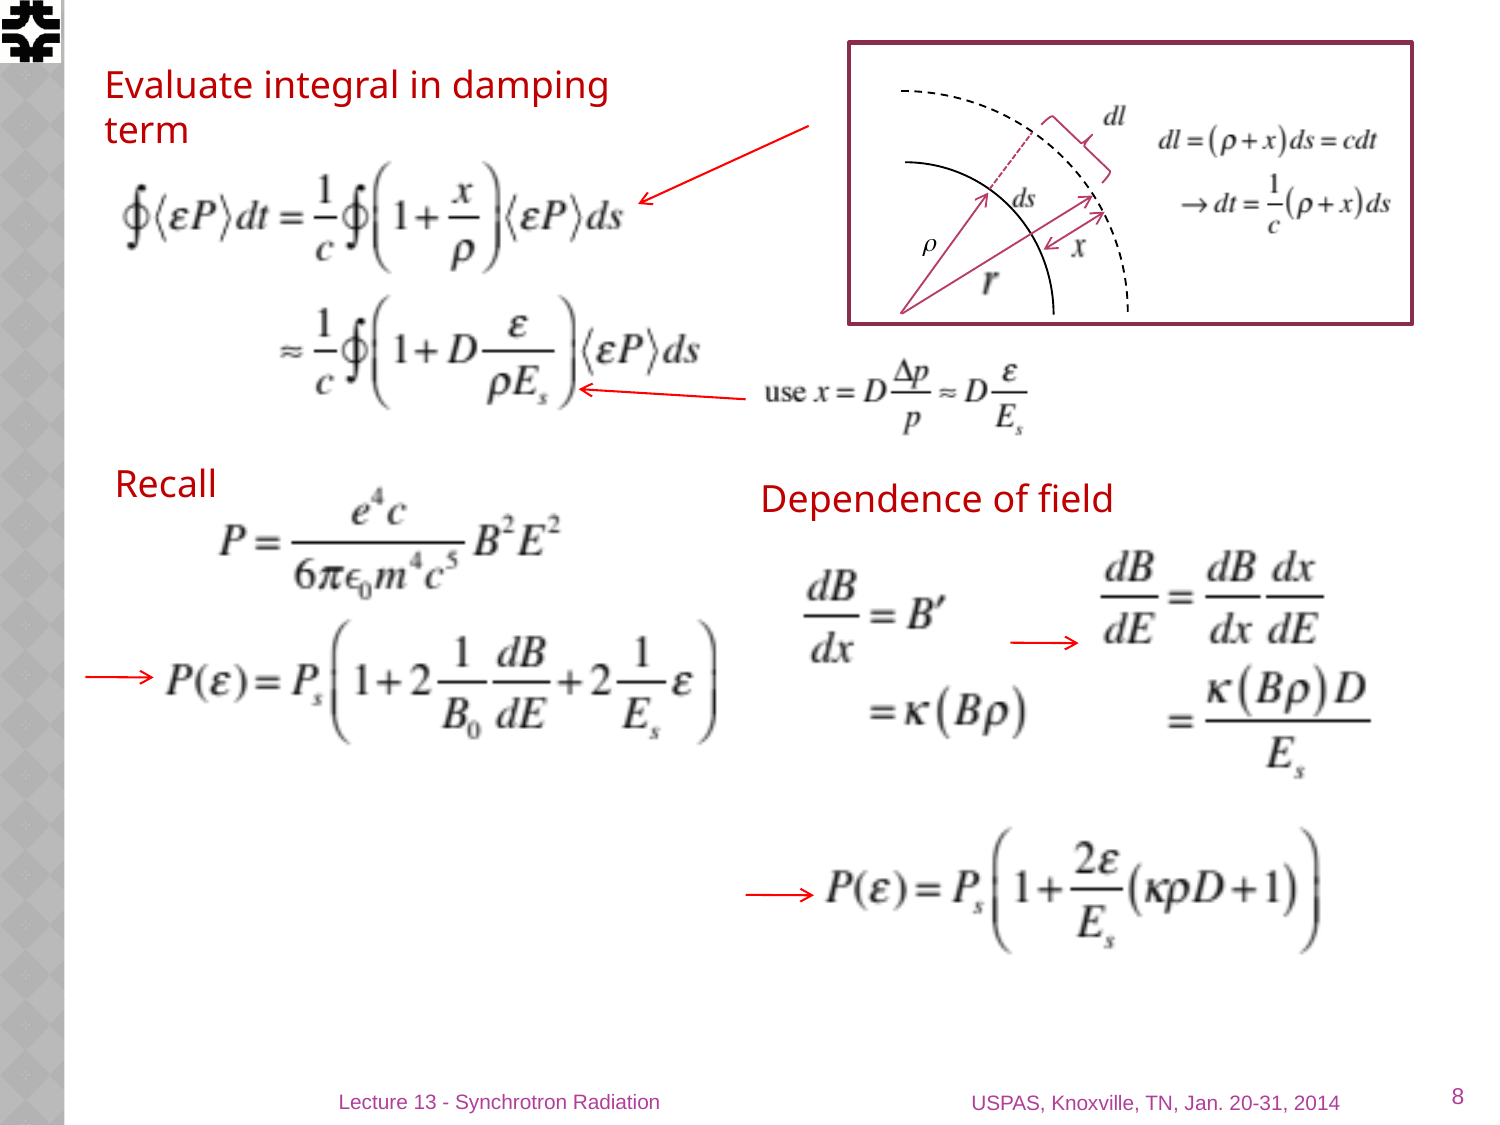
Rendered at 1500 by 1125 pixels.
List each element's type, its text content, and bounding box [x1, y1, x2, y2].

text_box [637, 125, 810, 205]
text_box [1095, 537, 1378, 783]
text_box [578, 388, 746, 400]
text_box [160, 477, 723, 749]
text_box Evaluate integral in damping term [89, 53, 668, 159]
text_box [799, 559, 1034, 743]
picture [0, 0, 61, 63]
footer Lecture 13 - Synchrotron Radiation [75, 1075, 675, 1114]
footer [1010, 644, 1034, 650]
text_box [761, 349, 1032, 440]
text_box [118, 154, 703, 411]
slide_number 8 [1367, 1071, 1465, 1110]
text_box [819, 819, 1324, 956]
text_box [674, 42, 1413, 534]
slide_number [900, 1077, 1355, 1115]
text_box Recall [99, 452, 290, 513]
